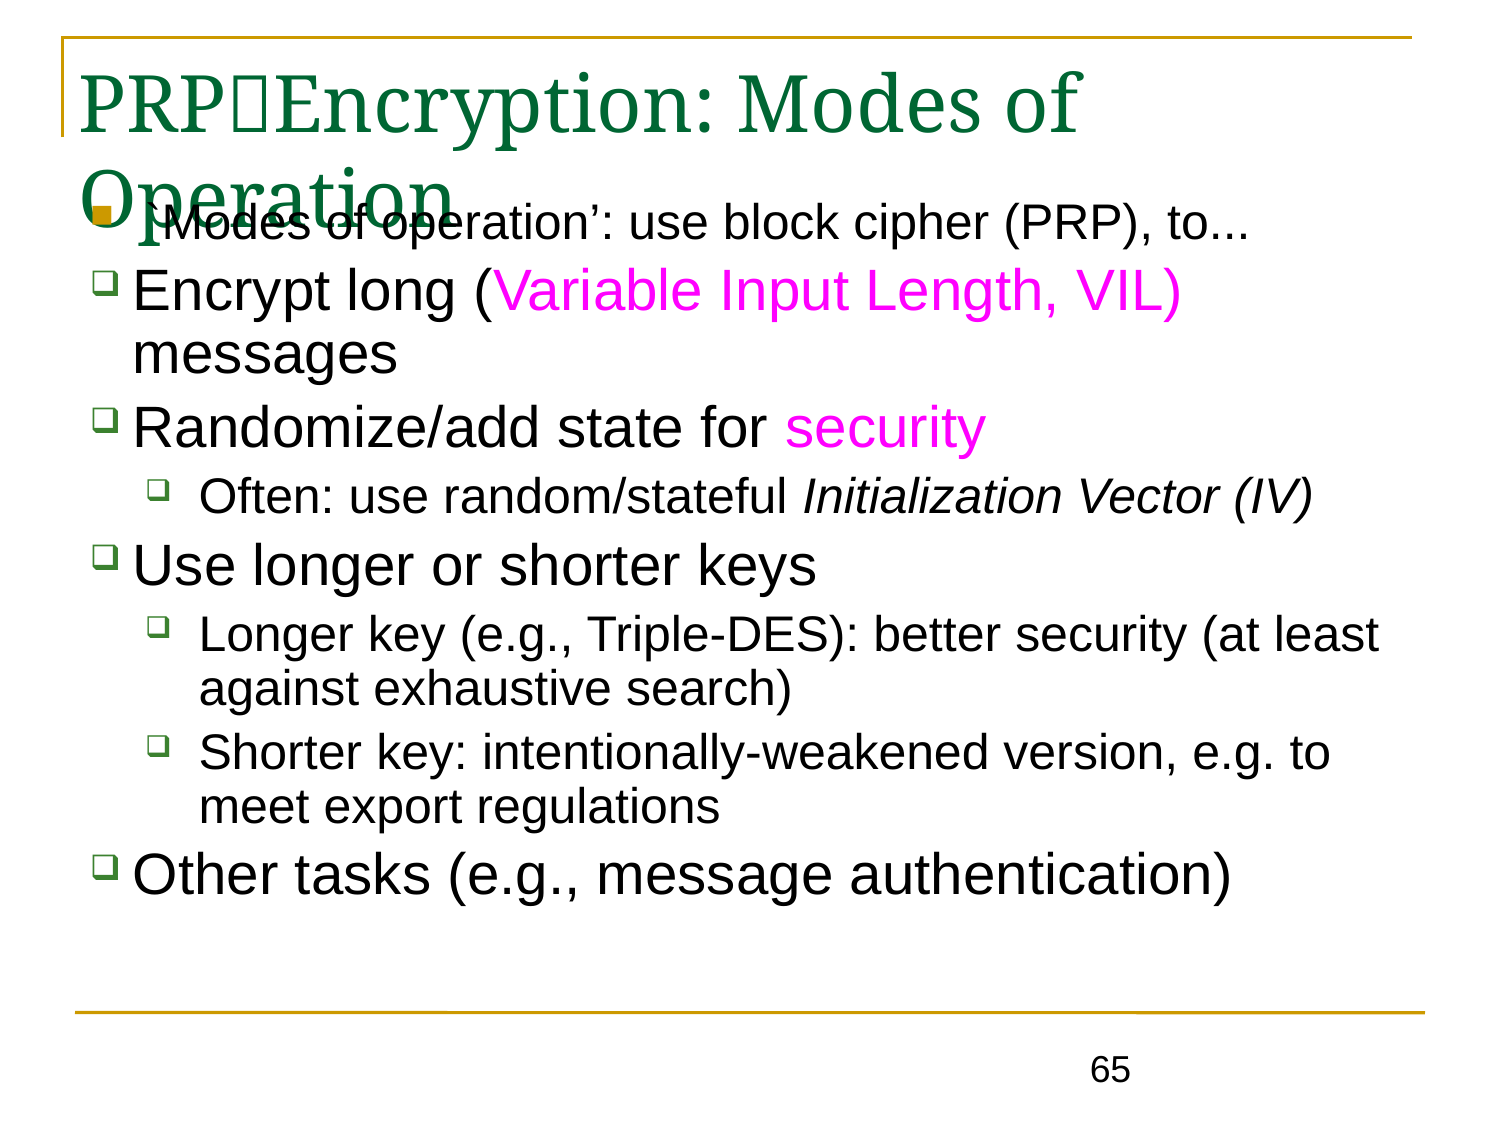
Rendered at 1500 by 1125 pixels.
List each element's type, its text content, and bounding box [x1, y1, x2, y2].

list `Modes of operation’: use block cipher (PRP), to... Encrypt long (Variable Input Length, VIL) messages Randomize/add state for security Often: use random/stateful Initialization Vector (IV) Use longer or shorter keys Longer key (e.g., Triple-DES): better security (at least against exhaustive search) Shorter key: intentionally-weakened version, e.g. to meet export regulations Other tasks (e.g., message authentication) [75, 188, 1447, 1034]
slide_number 65 [1074, 1034, 1424, 1098]
title PRPEncryption: Modes of Operation [63, 45, 1460, 174]
